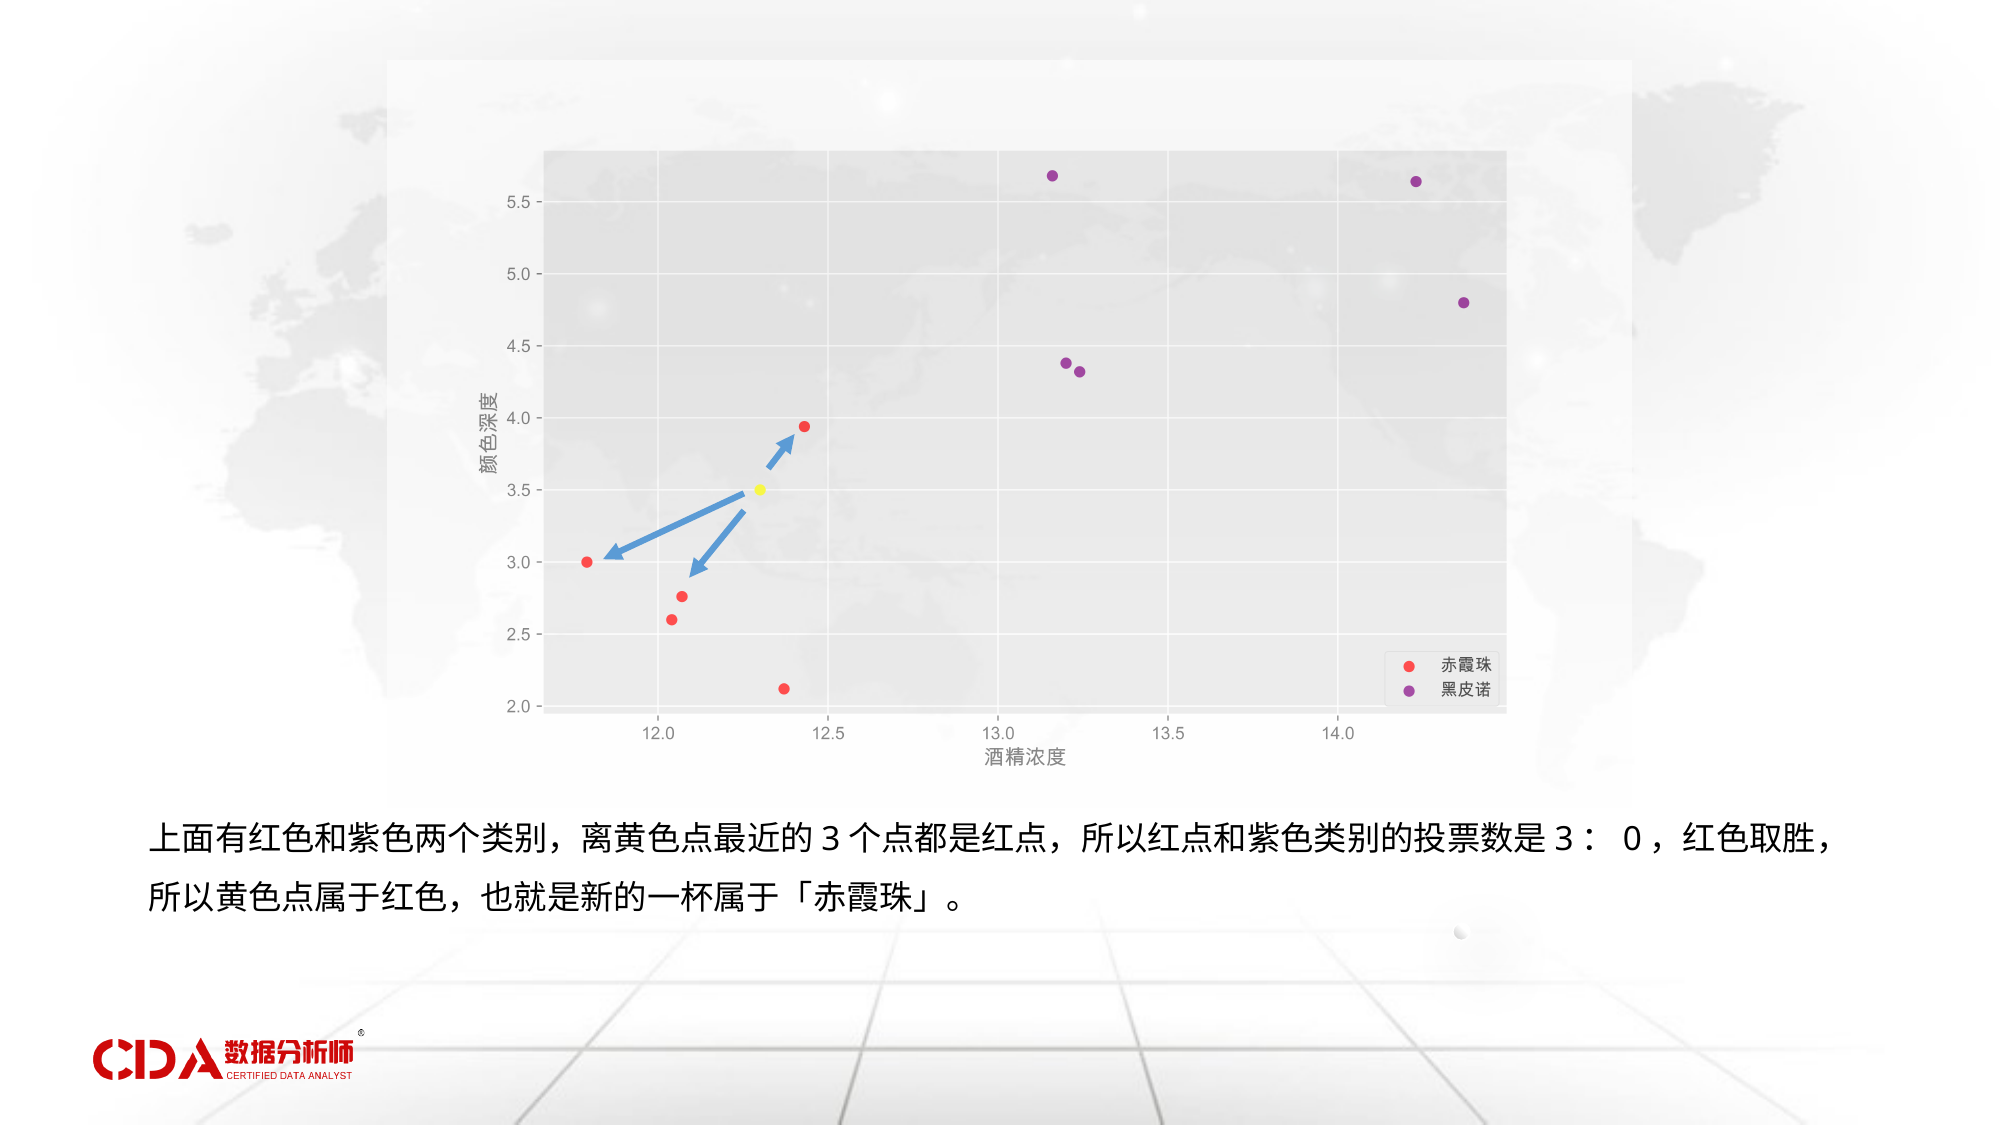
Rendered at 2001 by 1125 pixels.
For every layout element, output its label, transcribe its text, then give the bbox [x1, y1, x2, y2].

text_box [602, 493, 744, 560]
text_box [1451, 924, 1472, 942]
picture [0, 0, 2001, 1125]
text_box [689, 510, 744, 578]
text_box 上面有红色和紫色两个类别，离黄色点最近的3个点都是红点，所以红点和紫色类别的投票数是3：0，红色取胜，所以黄色点属于红色，也就是新的一杯属于「赤霞珠」。 [133, 789, 1873, 924]
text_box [768, 434, 795, 469]
